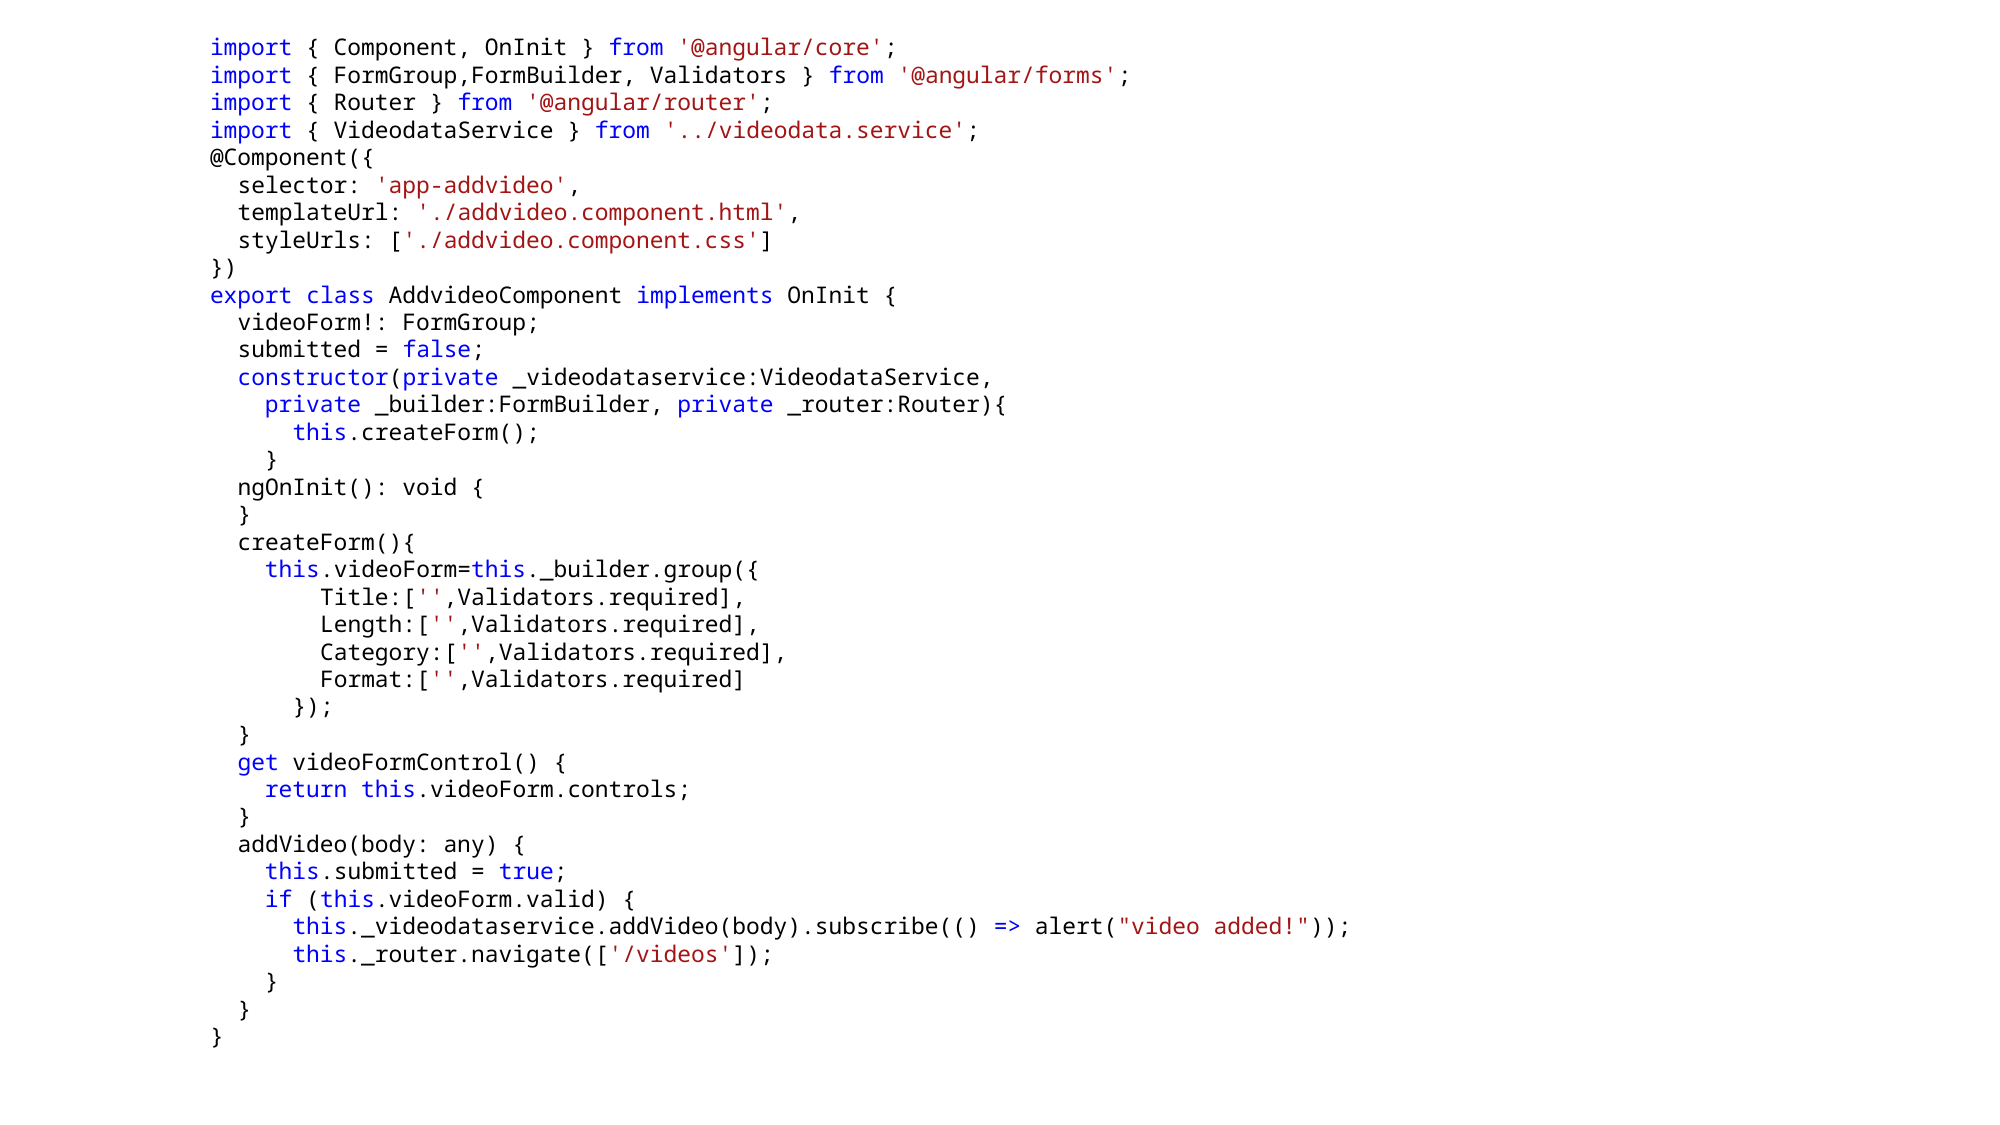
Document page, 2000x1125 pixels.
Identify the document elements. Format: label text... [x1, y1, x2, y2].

text_box import { Component, OnInit } from '@angular/core'; import { FormGroup,FormBuilder, Validators } from '@angular/forms'; import { Router } from '@angular/router'; import { VideodataService } from '../videodata.service'; @Component({ selector: 'app-addvideo', templateUrl: './addvideo.component.html', styleUrls: ['./addvideo.component.css'] }) export class AddvideoComponent implements OnInit { videoForm!: FormGroup; submitted = false; constructor(private _videodataservice:VideodataService, private _builder:FormBuilder, private _router:Router){ this.createForm(); } ngOnInit(): void { } createForm(){ this.videoForm=this._builder.group({ Title:['',Validators.required], Length:['',Validators.required], Category:['',Validators.required], Format:['',Validators.required] }); } get videoFormControl() { return this.videoForm.controls; } addVideo(body: any) { this.submitted = true; if (this.videoForm.valid) { this._videodataservice.addVideo(body).subscribe(() => alert("video added!")); this._router.navigate(['/videos']); } } } [195, 25, 1718, 1112]
